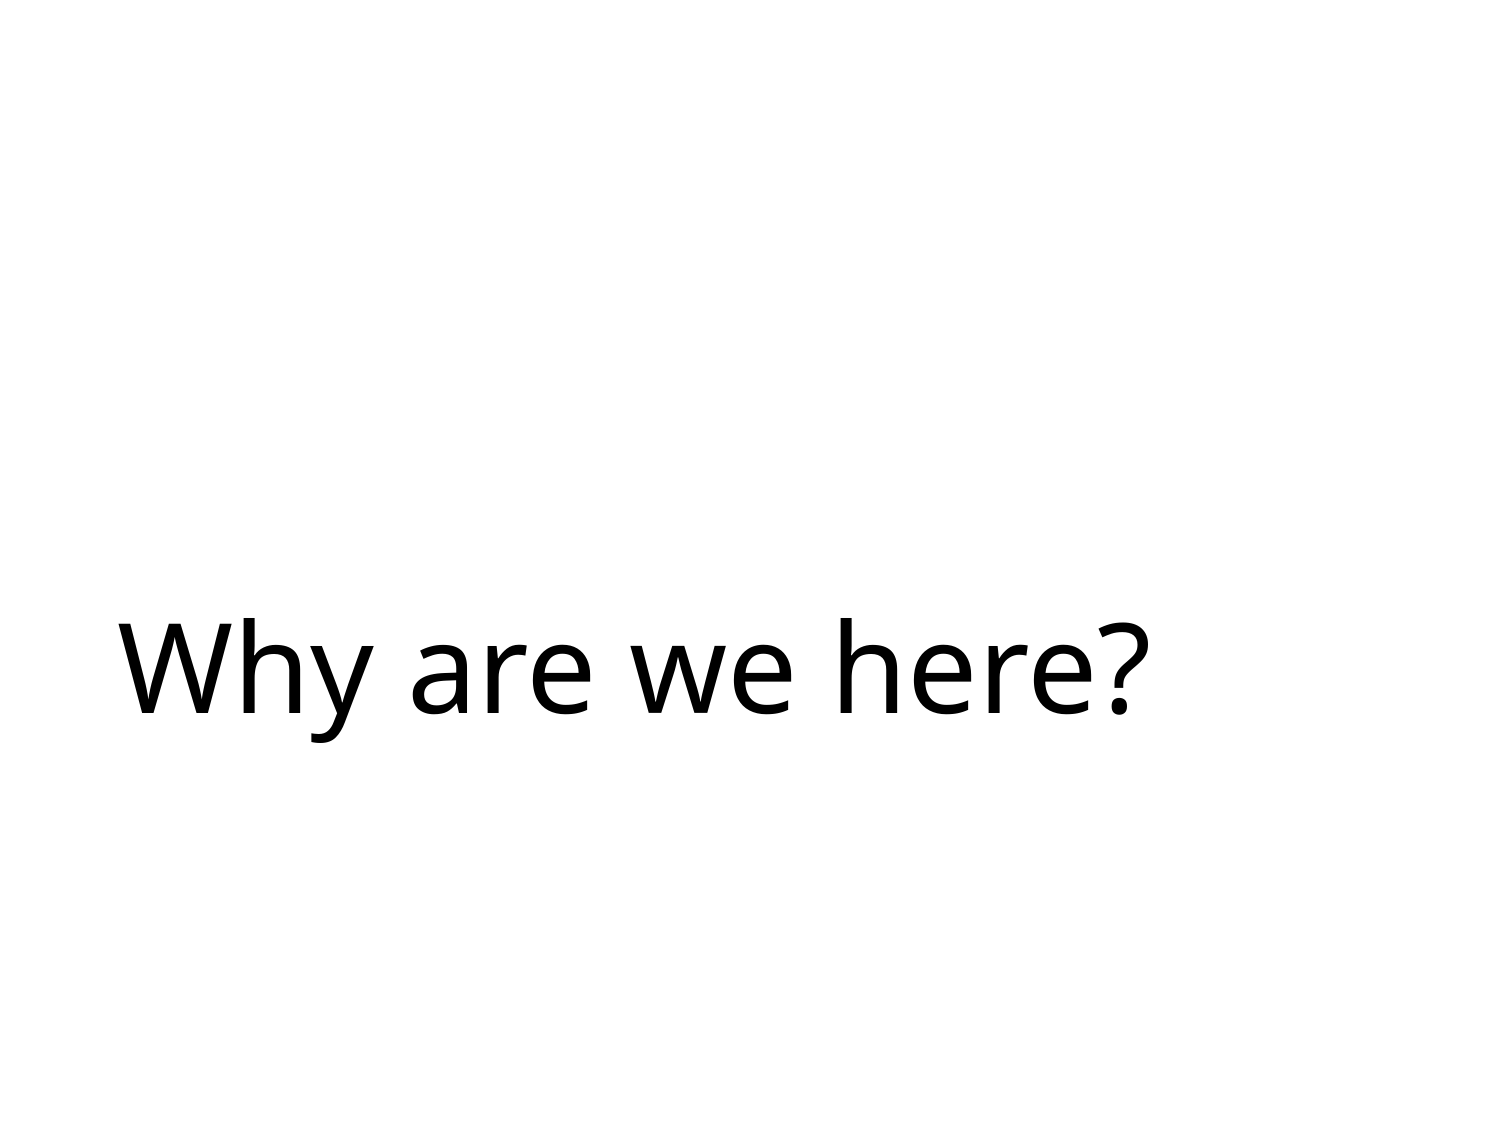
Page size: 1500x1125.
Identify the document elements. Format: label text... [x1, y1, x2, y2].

title Why are we here? [102, 280, 1397, 749]
